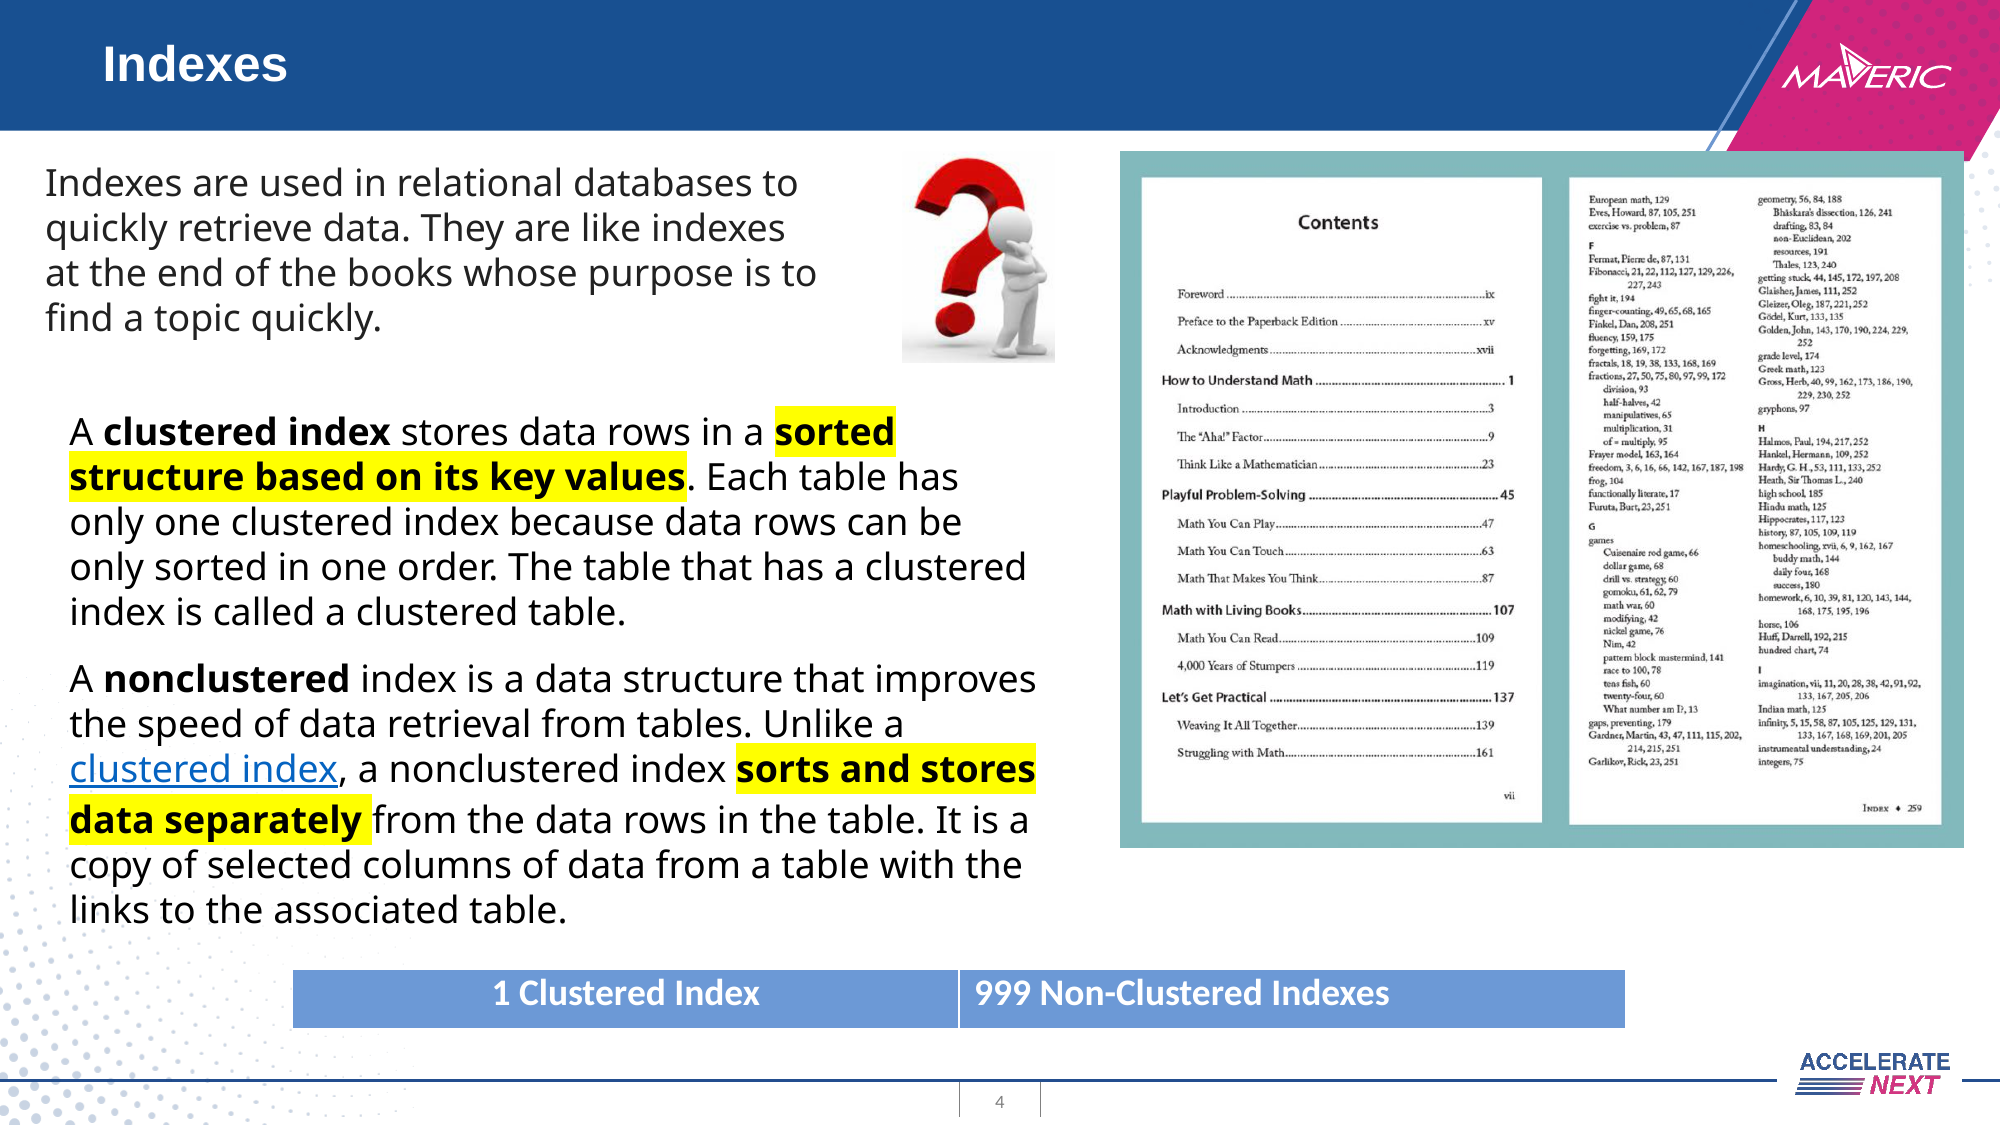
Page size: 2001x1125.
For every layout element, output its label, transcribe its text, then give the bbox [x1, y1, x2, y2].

table_header 1 Clustered Index [293, 970, 958, 1028]
table_header 999 Non-Clustered Indexes [960, 970, 1625, 1028]
picture [0, 671, 514, 1125]
slide_number 4 [959, 1083, 1041, 1119]
title Indexes [87, 30, 1678, 102]
picture [902, 151, 1055, 363]
text_box A clustered index stores data rows in a sorted structure based on its key values. Each table has only one clustered index because data rows can be only sorted in one order. The table that has a clustered index is called a clustered table. [54, 400, 1055, 641]
text_box Indexes are used in relational databases to quickly retrieve data. They are like indexes at the end of the books whose purpose is to find a topic quickly. [30, 151, 836, 346]
picture [1120, 151, 1964, 848]
picture [1791, 1051, 1953, 1097]
text_box A nonclustered index is a data structure that improves the speed of data retrieval from tables. Unlike a clustered index, a nonclustered index sorts and stores data separately from the data rows in the table. It is a copy of selected columns of data from a table with the links to the associated table. [54, 647, 1055, 939]
